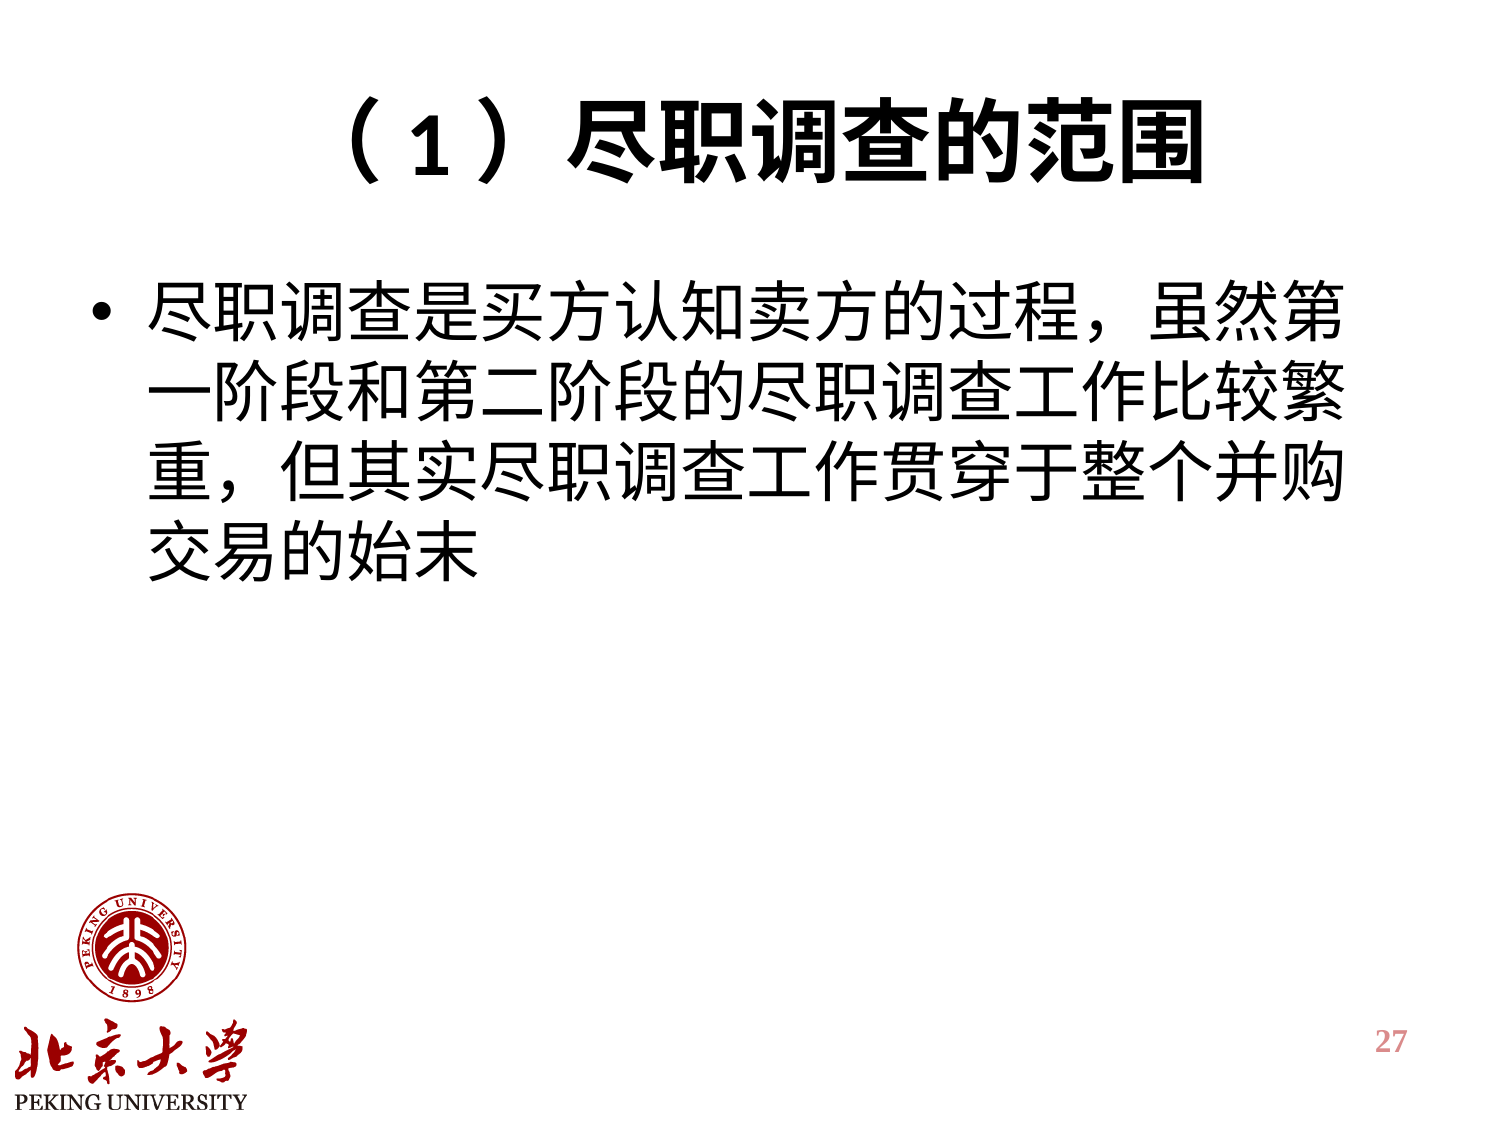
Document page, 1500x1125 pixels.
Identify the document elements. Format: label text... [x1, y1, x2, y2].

list 尽职调查是买方认知卖方的过程，虽然第一阶段和第二阶段的尽职调查工作比较繁重，但其实尽职调查工作贯穿于整个并购交易的始末 [75, 262, 1425, 1005]
slide_number 27 [1246, 1009, 1424, 1069]
title （1）尽职调查的范围 [75, 45, 1425, 233]
picture [14, 893, 247, 1110]
